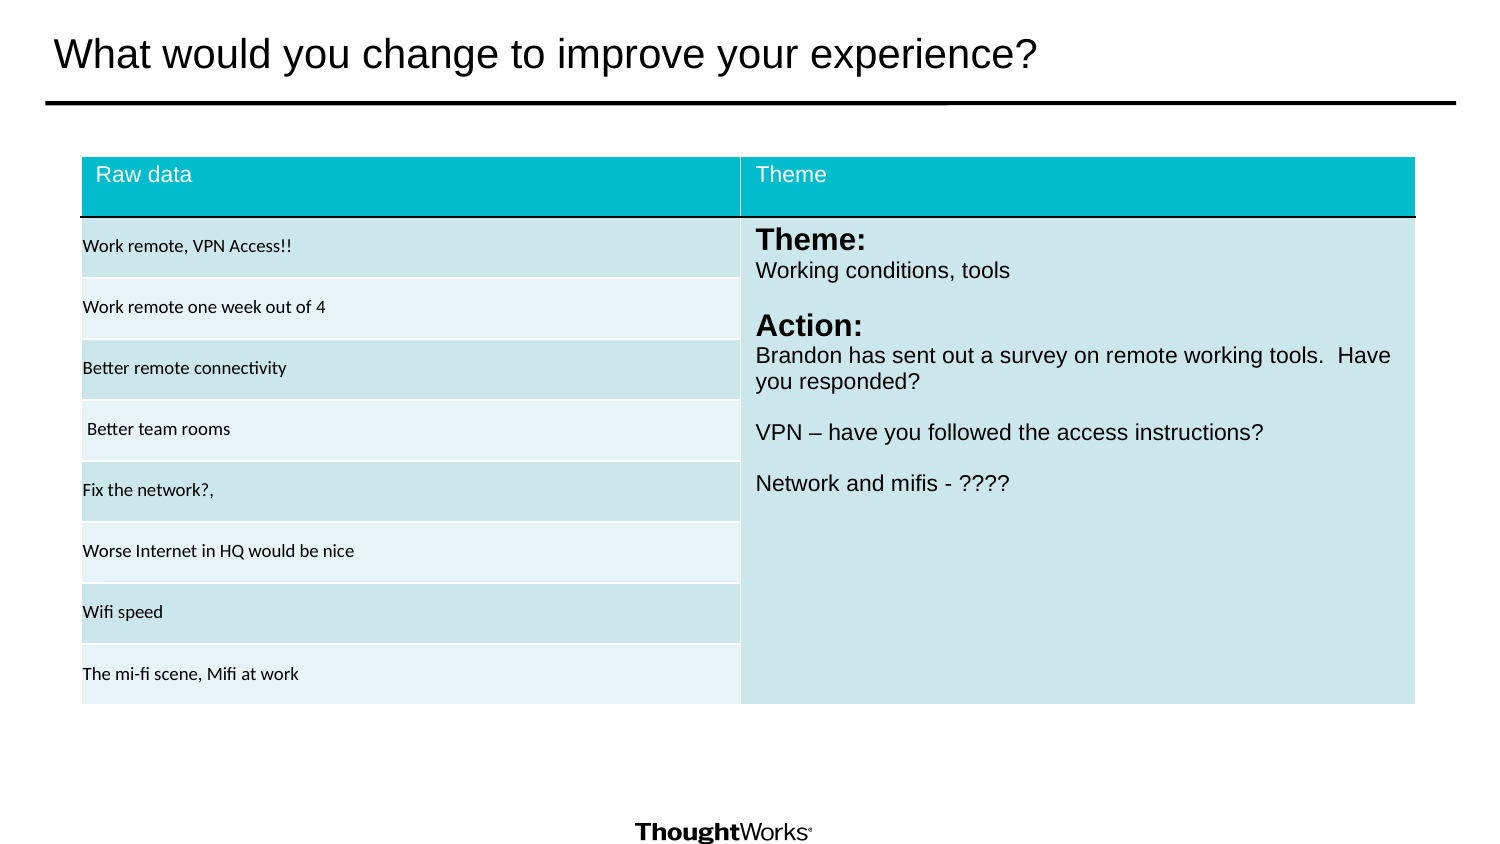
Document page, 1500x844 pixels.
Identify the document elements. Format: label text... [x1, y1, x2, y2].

title What would you change to improve your experience? [43, 26, 1457, 89]
picture [635, 823, 812, 844]
table_cell The mi-fi scene, Mifi at work [82, 645, 740, 704]
table_cell Wifi speed [82, 584, 740, 643]
table_cell Work remote one week out of 4 [82, 279, 740, 338]
table_cell Worse Internet in HQ would be nice [82, 523, 740, 582]
table_header Raw data [82, 157, 740, 216]
table_cell Work remote, VPN Access!! [82, 218, 740, 277]
table_cell Better remote connectivity [82, 340, 740, 399]
table_cell Theme: Working conditions, tools Action: Brandon has sent out a survey on remote working tools. Have you responded? VPN – have you followed the access instructions? Network and mifis - ???? [741, 218, 1415, 704]
table_cell Better team rooms [82, 401, 740, 460]
table_cell Fix the network?, [82, 462, 740, 521]
table_header Theme [741, 157, 1415, 216]
